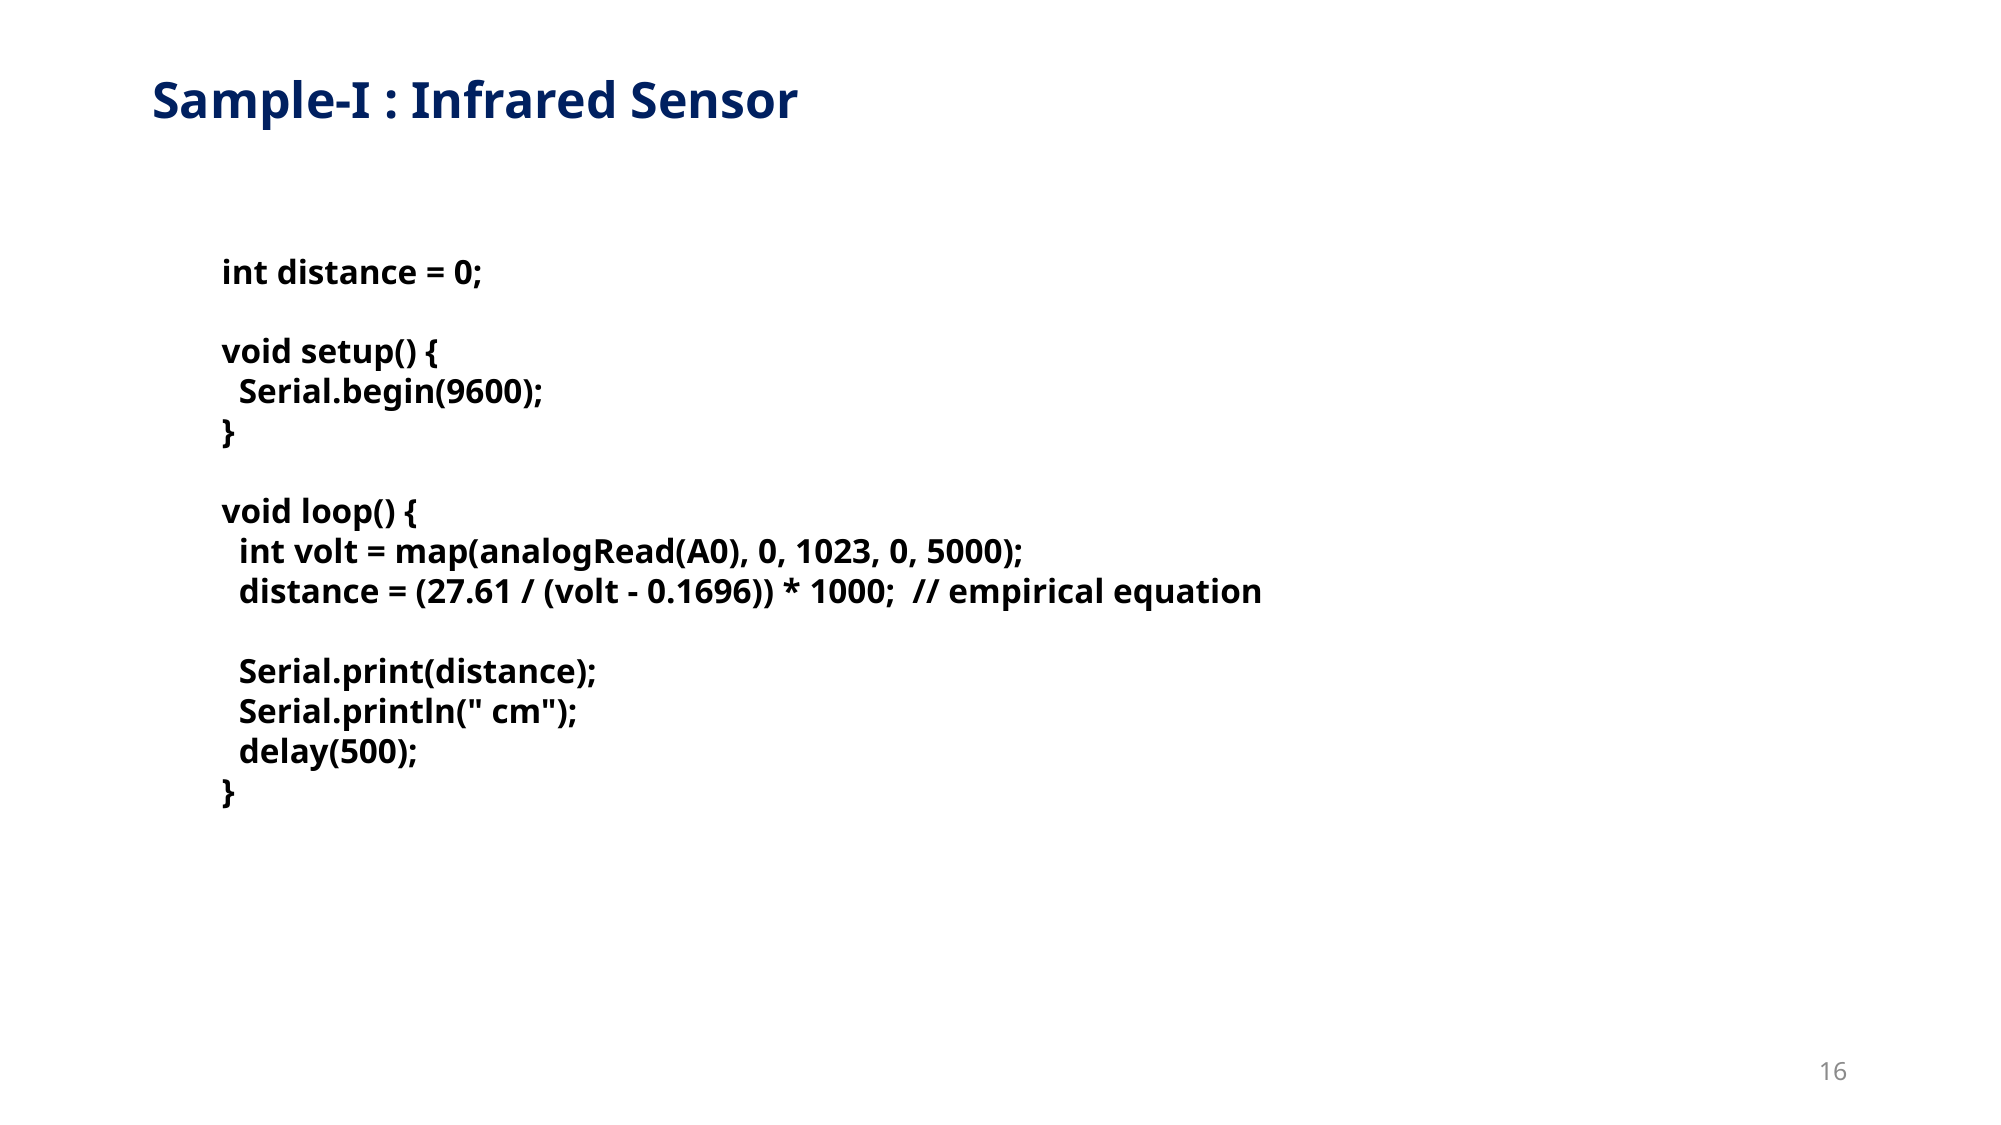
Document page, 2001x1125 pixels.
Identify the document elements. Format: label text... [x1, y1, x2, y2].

title Sample-I : Infrared Sensor [137, 59, 1863, 146]
slide_number 16 [1412, 1042, 1863, 1103]
text_box int distance = 0; void setup() { Serial.begin(9600); } void loop() { int volt = map(analogRead(A0), 0, 1023, 0, 5000); distance = (27.61 / (volt - 0.1696)) * 1000; // empirical equation Serial.print(distance); Serial.println(" cm"); delay(500); } [206, 243, 1280, 818]
